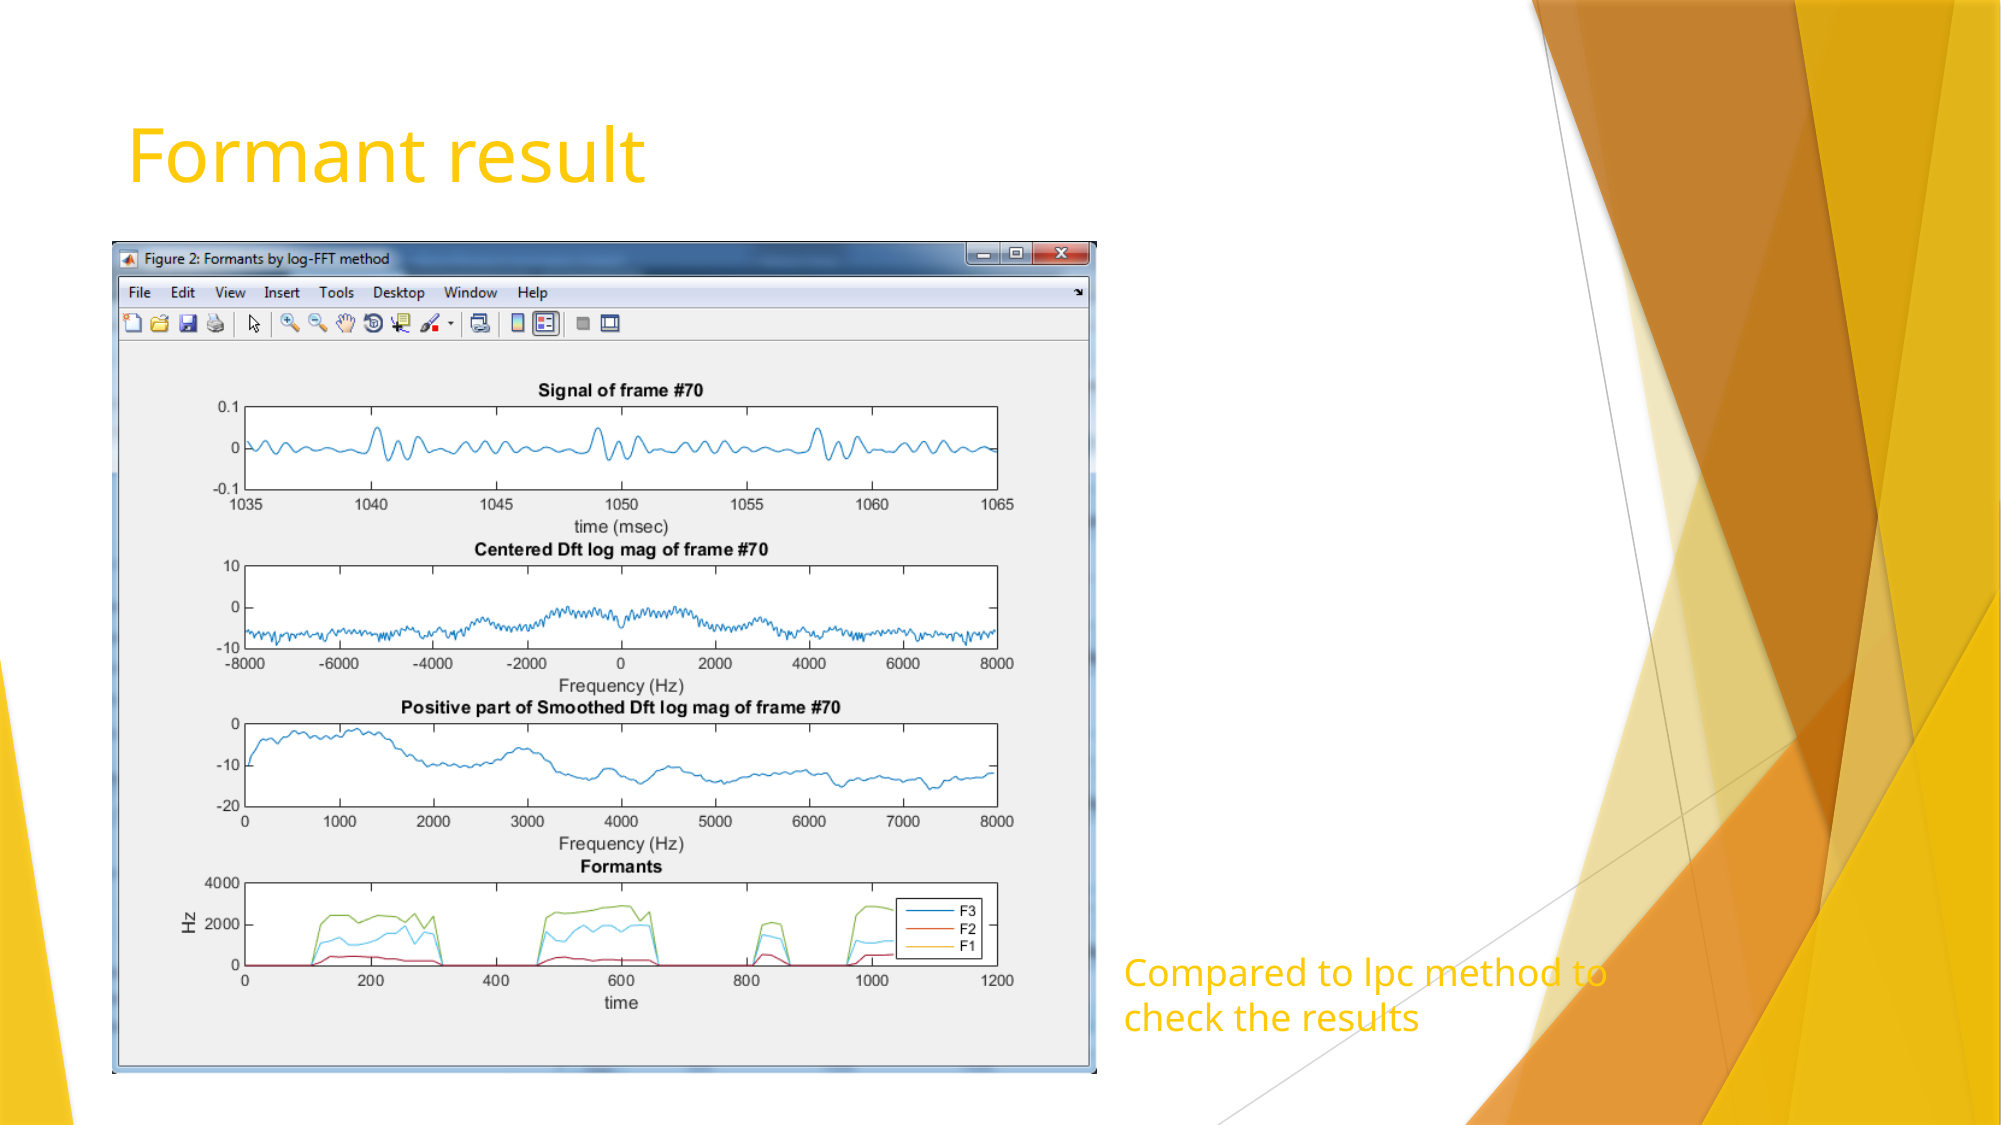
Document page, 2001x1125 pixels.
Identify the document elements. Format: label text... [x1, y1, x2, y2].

picture [111, 241, 1098, 1074]
title Formant result [111, 99, 1522, 317]
text_box Compared to lpc method to check the results [1108, 941, 1675, 1047]
